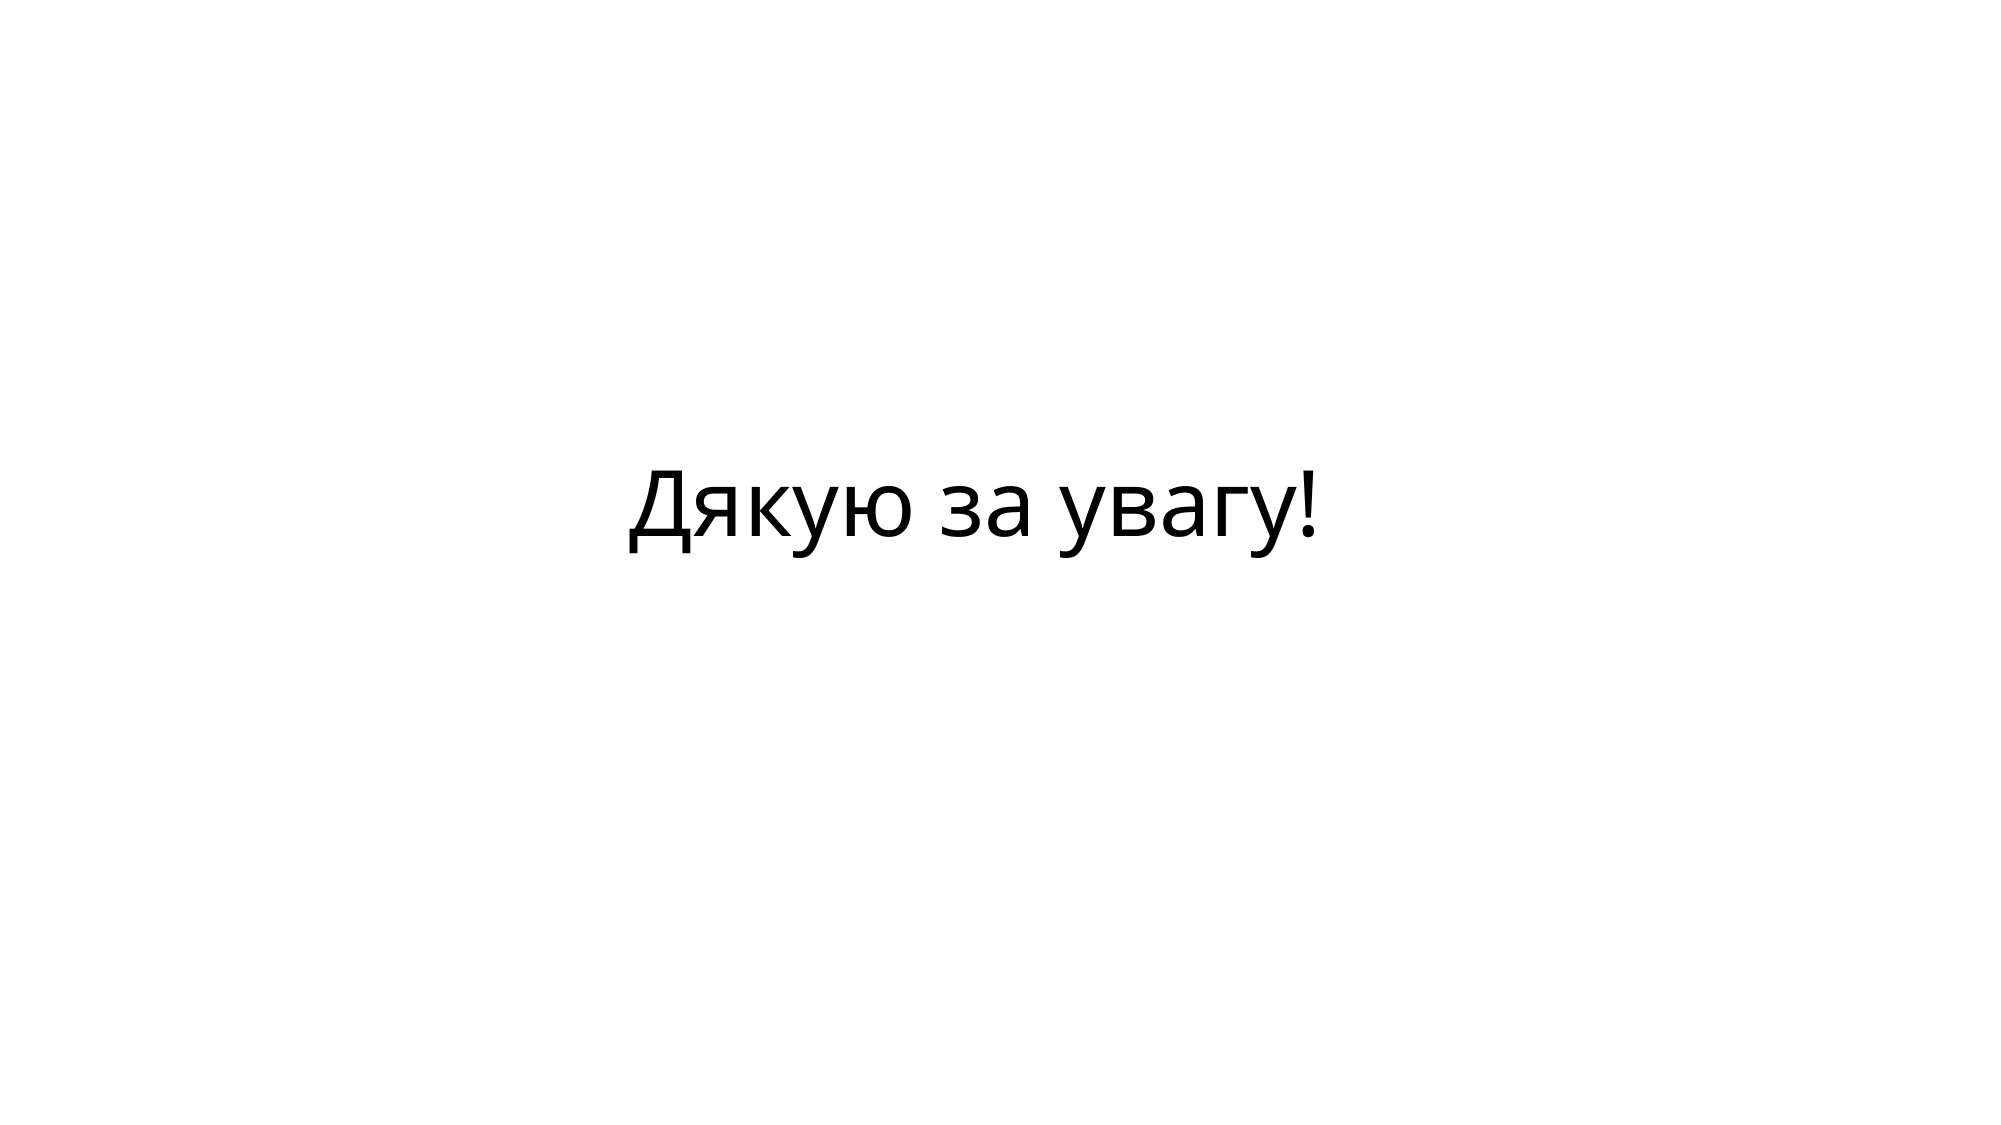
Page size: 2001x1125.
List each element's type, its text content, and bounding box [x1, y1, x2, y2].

title Дякую за увагу! [113, 398, 1839, 616]
